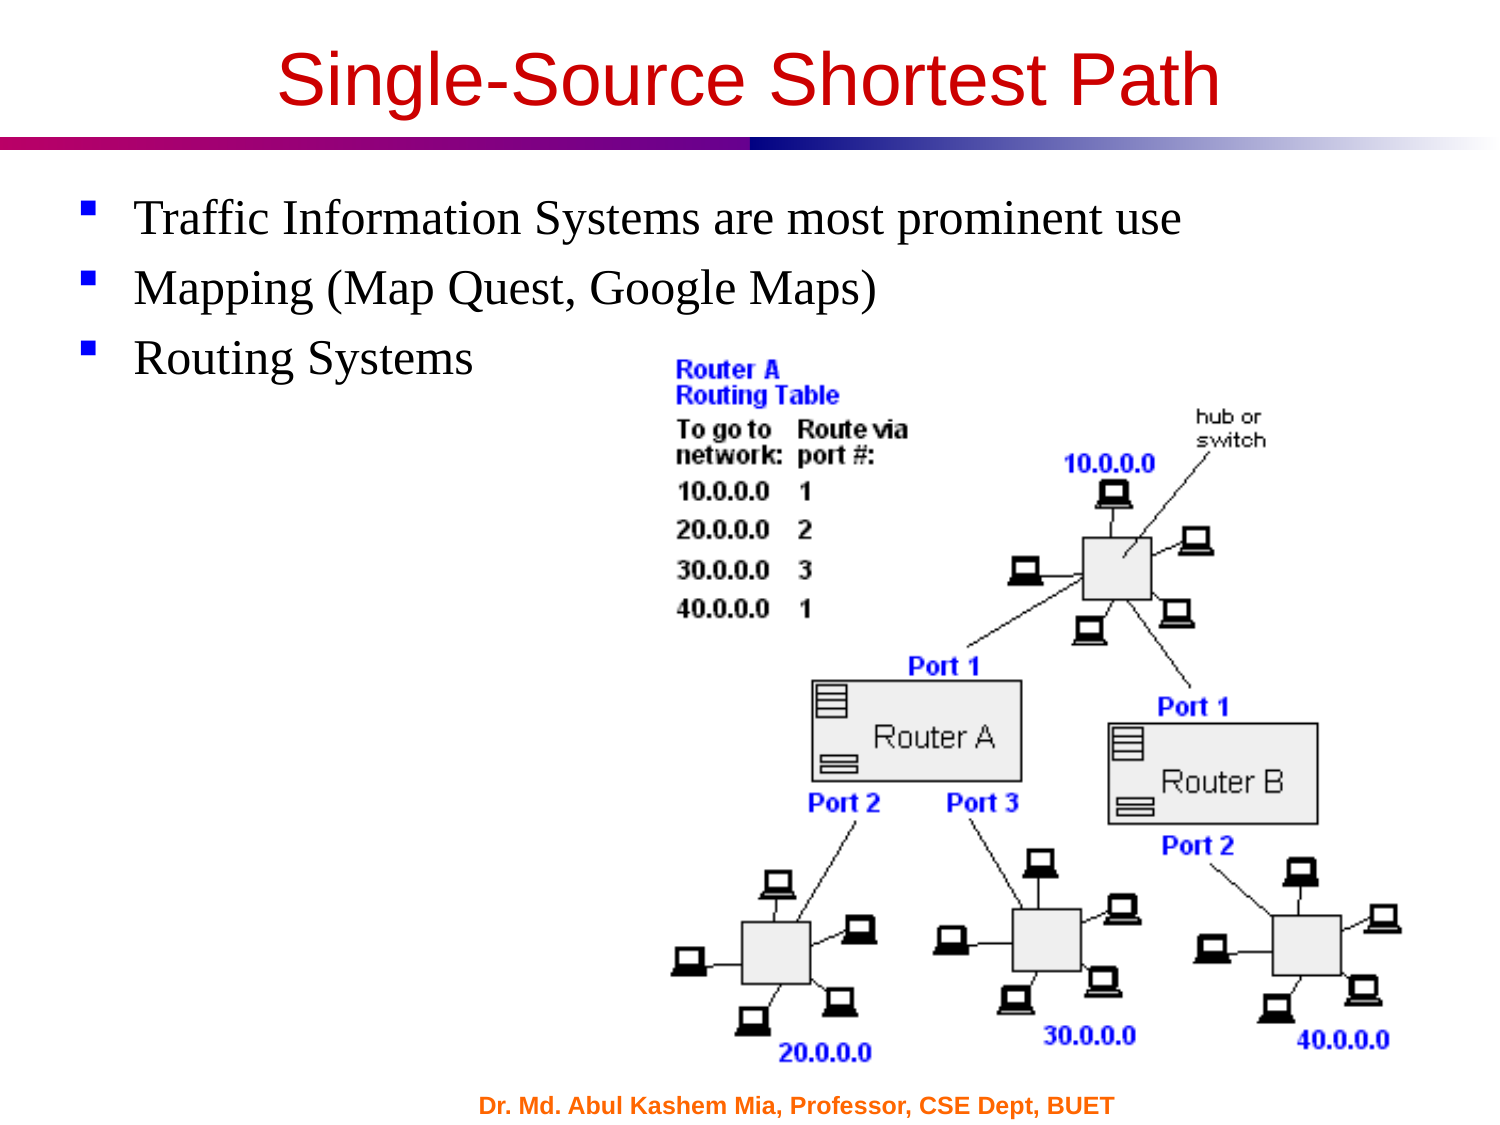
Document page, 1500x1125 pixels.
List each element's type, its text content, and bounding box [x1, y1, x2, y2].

text_box Traffic Information Systems are most prominent use Mapping (Map Quest, Google Maps) Routing Systems [76, 184, 1236, 409]
picture [666, 343, 1414, 1071]
title Single-Source Shortest Path [74, 37, 1426, 114]
